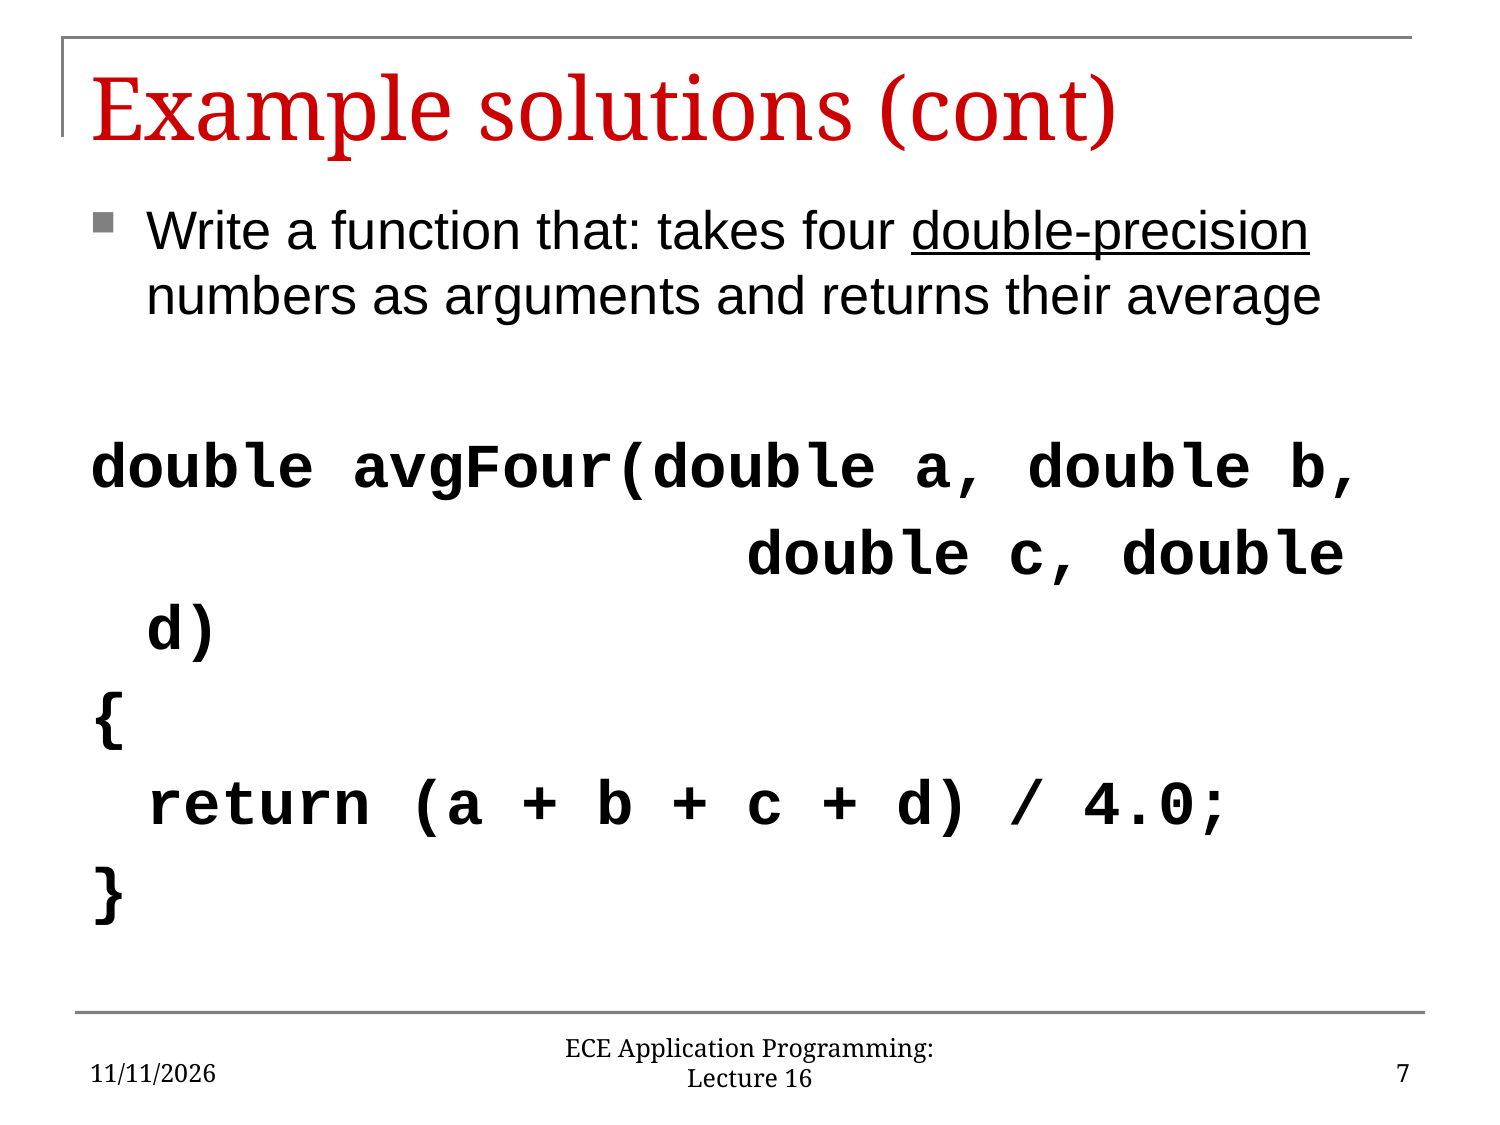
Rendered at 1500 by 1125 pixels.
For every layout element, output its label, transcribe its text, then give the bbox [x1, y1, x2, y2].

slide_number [74, 1023, 426, 1100]
title Example solutions (cont) [75, 45, 1425, 163]
slide_number 7 [1074, 1023, 1426, 1100]
footer ECE Application Programming: Lecture 16 [512, 1024, 988, 1101]
list Write a function that: takes four double-precision numbers as arguments and returns their average double avgFour(double a, double b, double c, double d) { return (a + b + c + d) / 4.0; } [75, 187, 1425, 1006]
